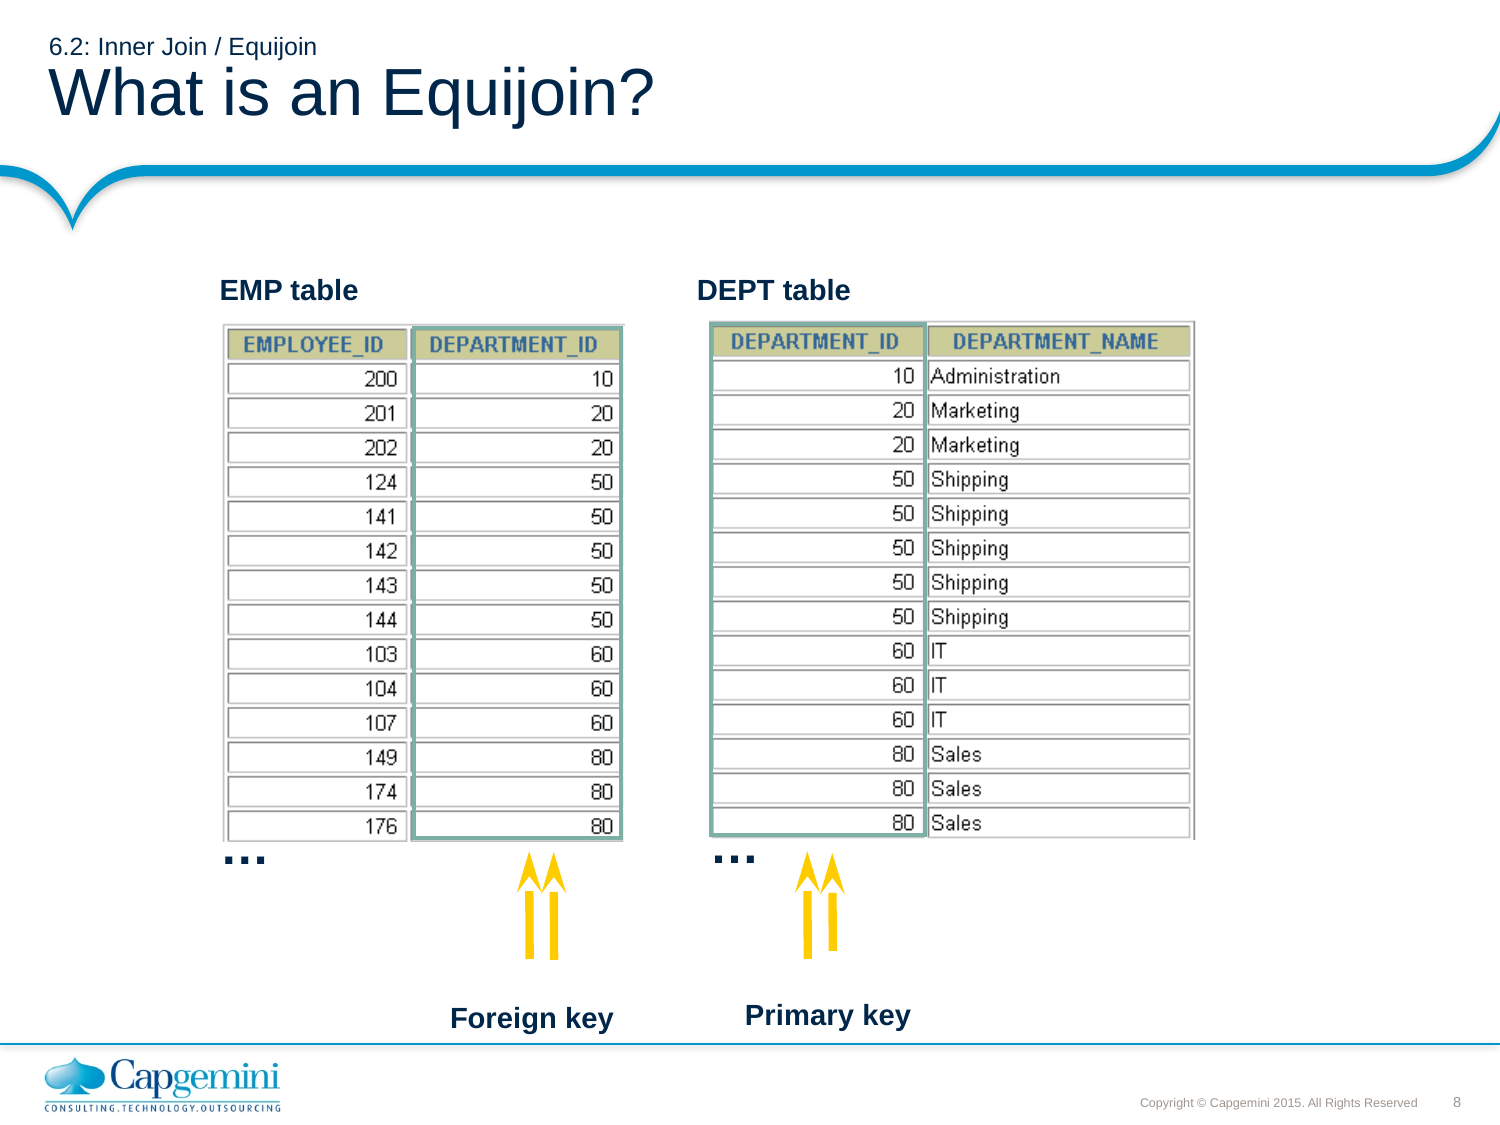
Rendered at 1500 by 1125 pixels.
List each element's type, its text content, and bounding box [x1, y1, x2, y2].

picture [44, 1056, 281, 1113]
title 6.2: Inner Join / Equijoin What is an Equijoin? [0, 0, 1500, 165]
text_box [212, 263, 1200, 1043]
